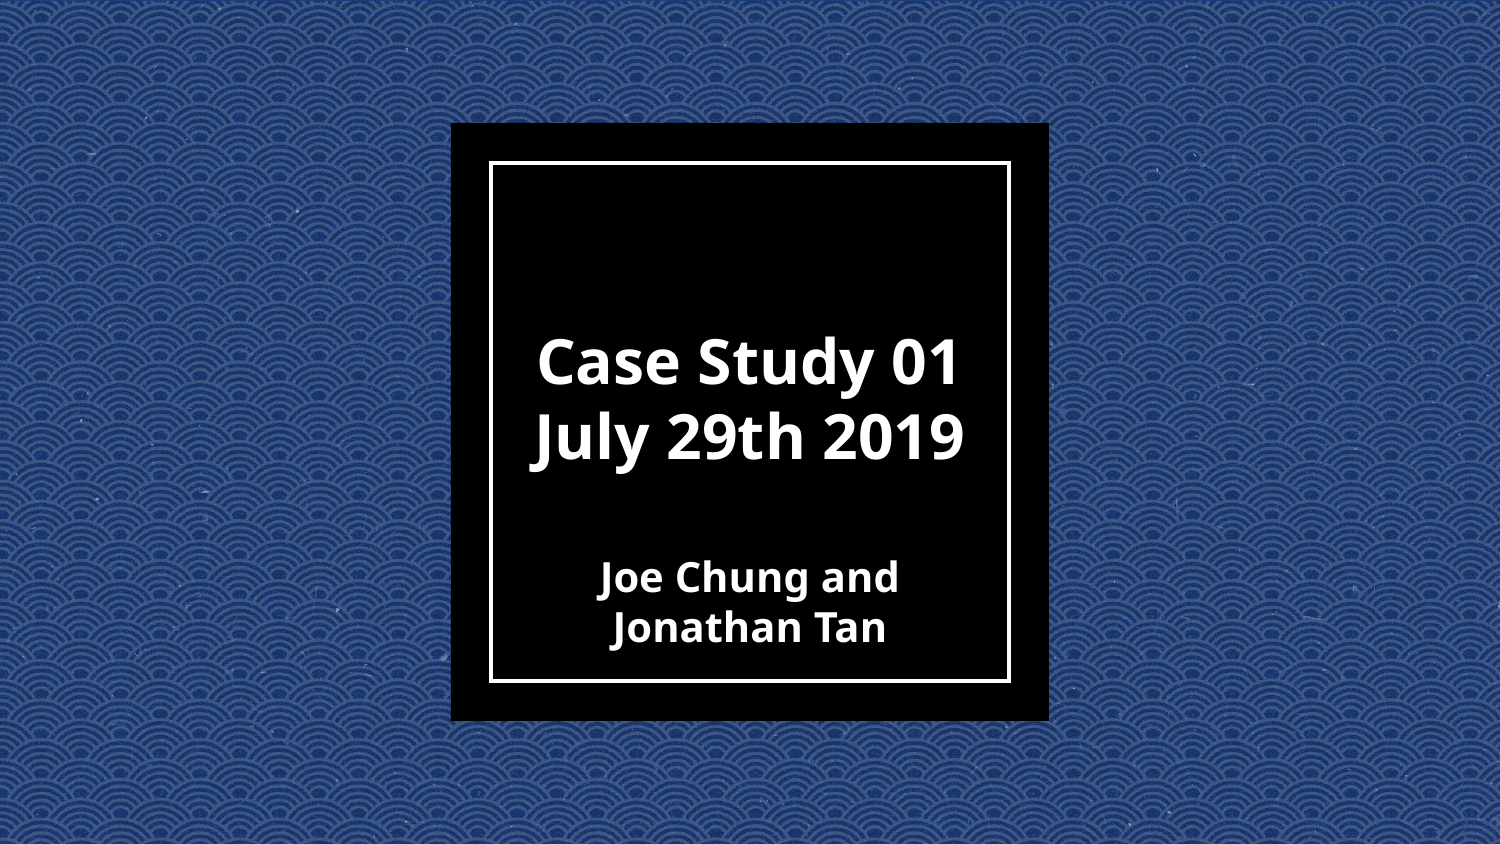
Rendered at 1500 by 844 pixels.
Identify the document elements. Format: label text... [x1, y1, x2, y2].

subtitle Joe Chung and Jonathan Tan [507, 535, 993, 651]
title Case Study 01 July 29th 2019 [507, 266, 993, 527]
picture [0, 1, 1500, 844]
